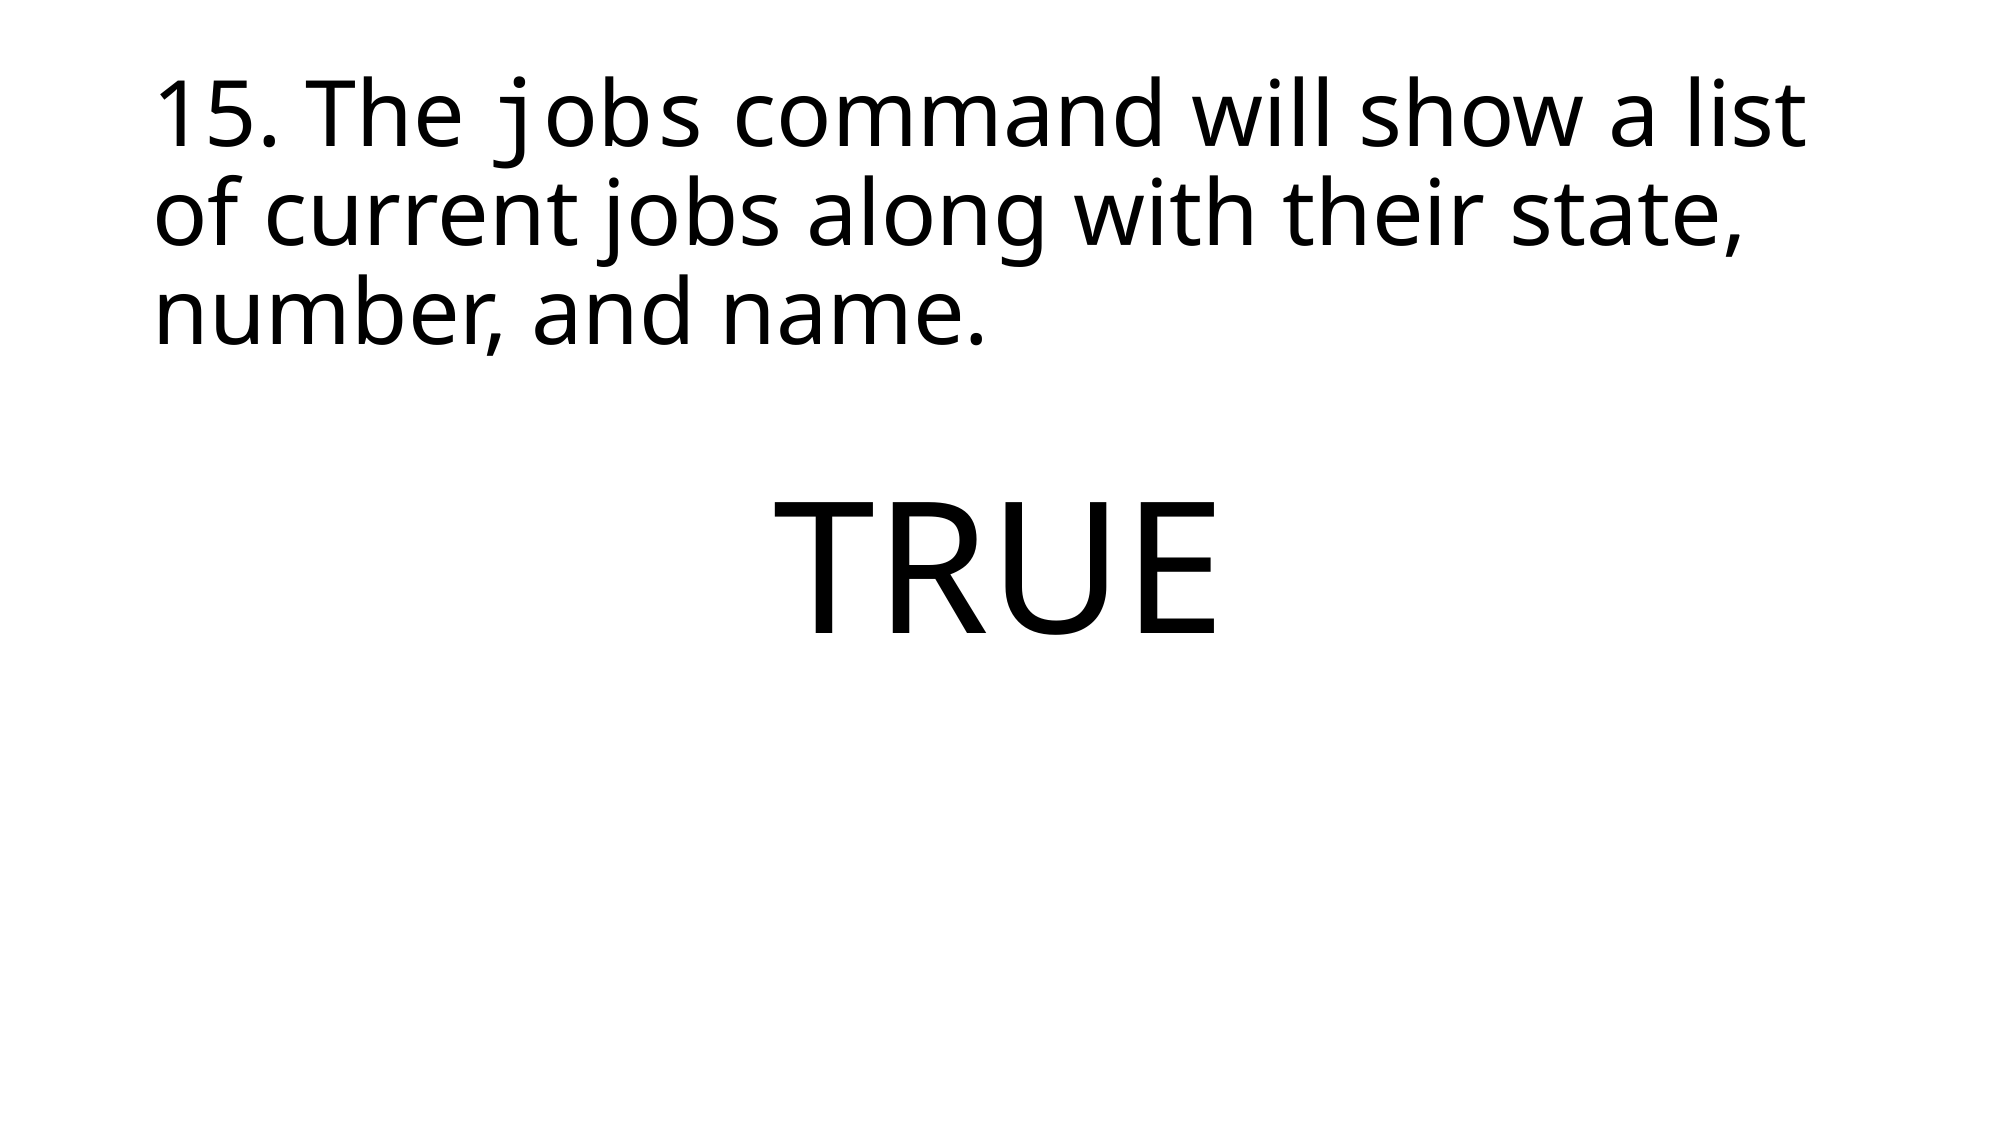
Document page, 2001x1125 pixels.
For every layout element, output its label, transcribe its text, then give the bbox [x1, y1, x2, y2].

text_box 15. The jobs command will show a list of current jobs along with their state, number, and name. [137, 59, 1863, 373]
text_box TRUE [137, 467, 1863, 658]
